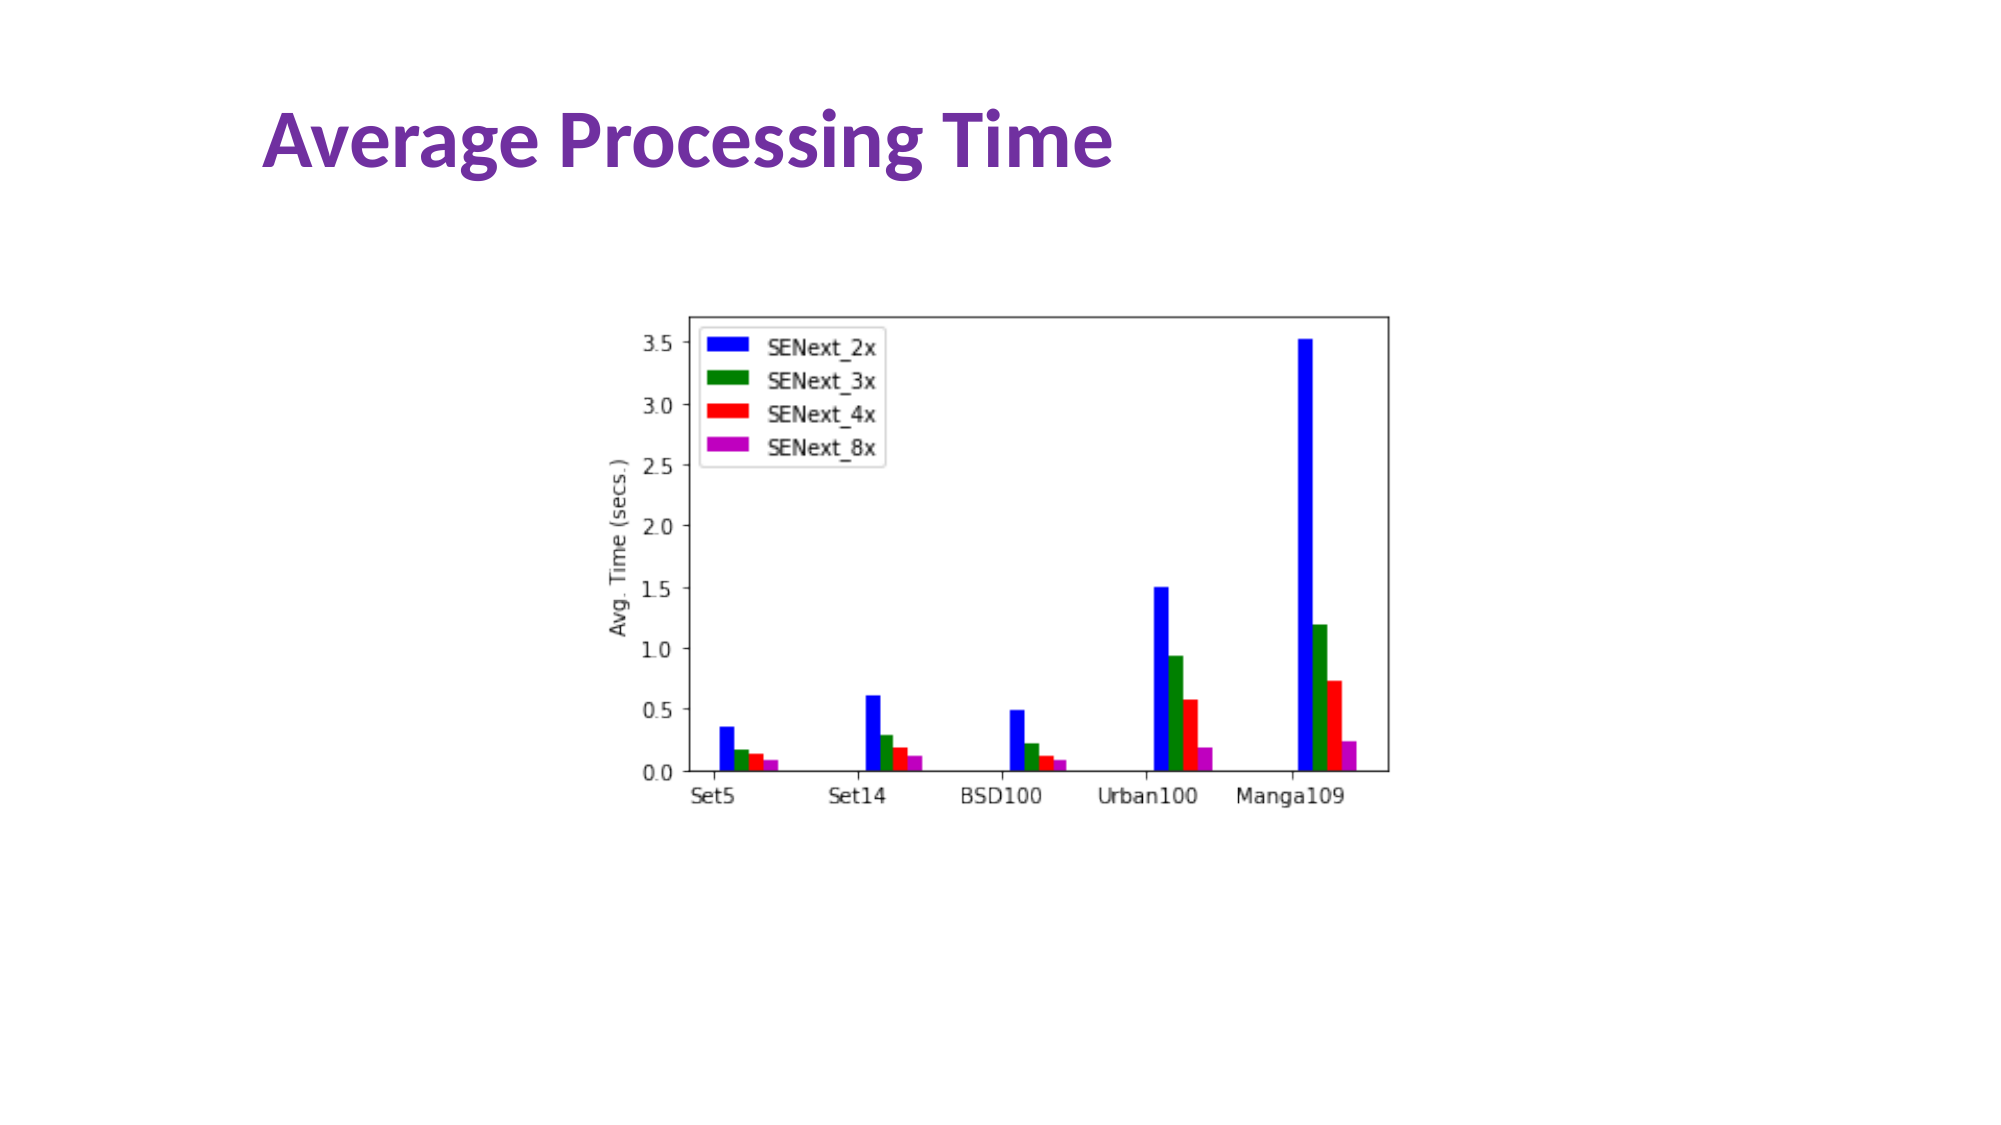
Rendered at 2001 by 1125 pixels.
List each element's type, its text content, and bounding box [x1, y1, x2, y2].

text_box Average Processing Time [247, 76, 1355, 192]
picture [597, 304, 1403, 821]
